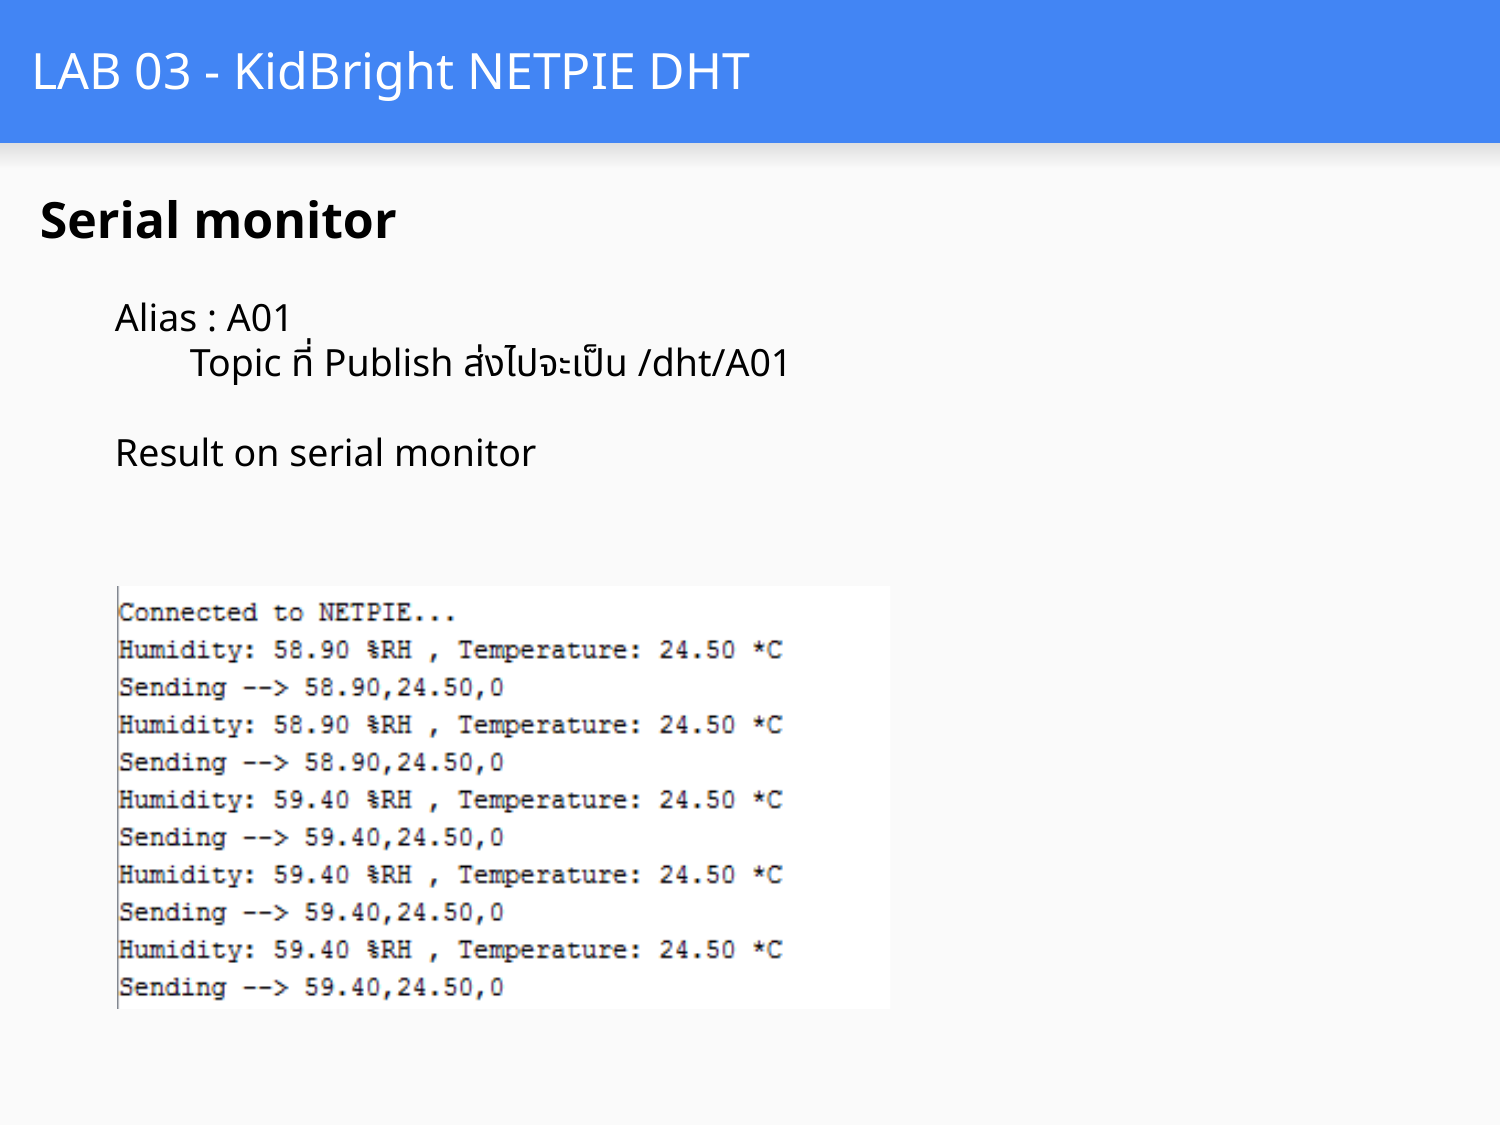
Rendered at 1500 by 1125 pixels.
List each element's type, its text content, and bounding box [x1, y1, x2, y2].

text_box Serial monitor Alias : A01 Topic ที่ Publish ส่งไปจะเป็น /dht/A01 Result on serial monitor [24, 173, 1473, 1100]
title LAB 03 - KidBright NETPIE DHT [16, 3, 1464, 136]
picture [116, 586, 891, 1009]
